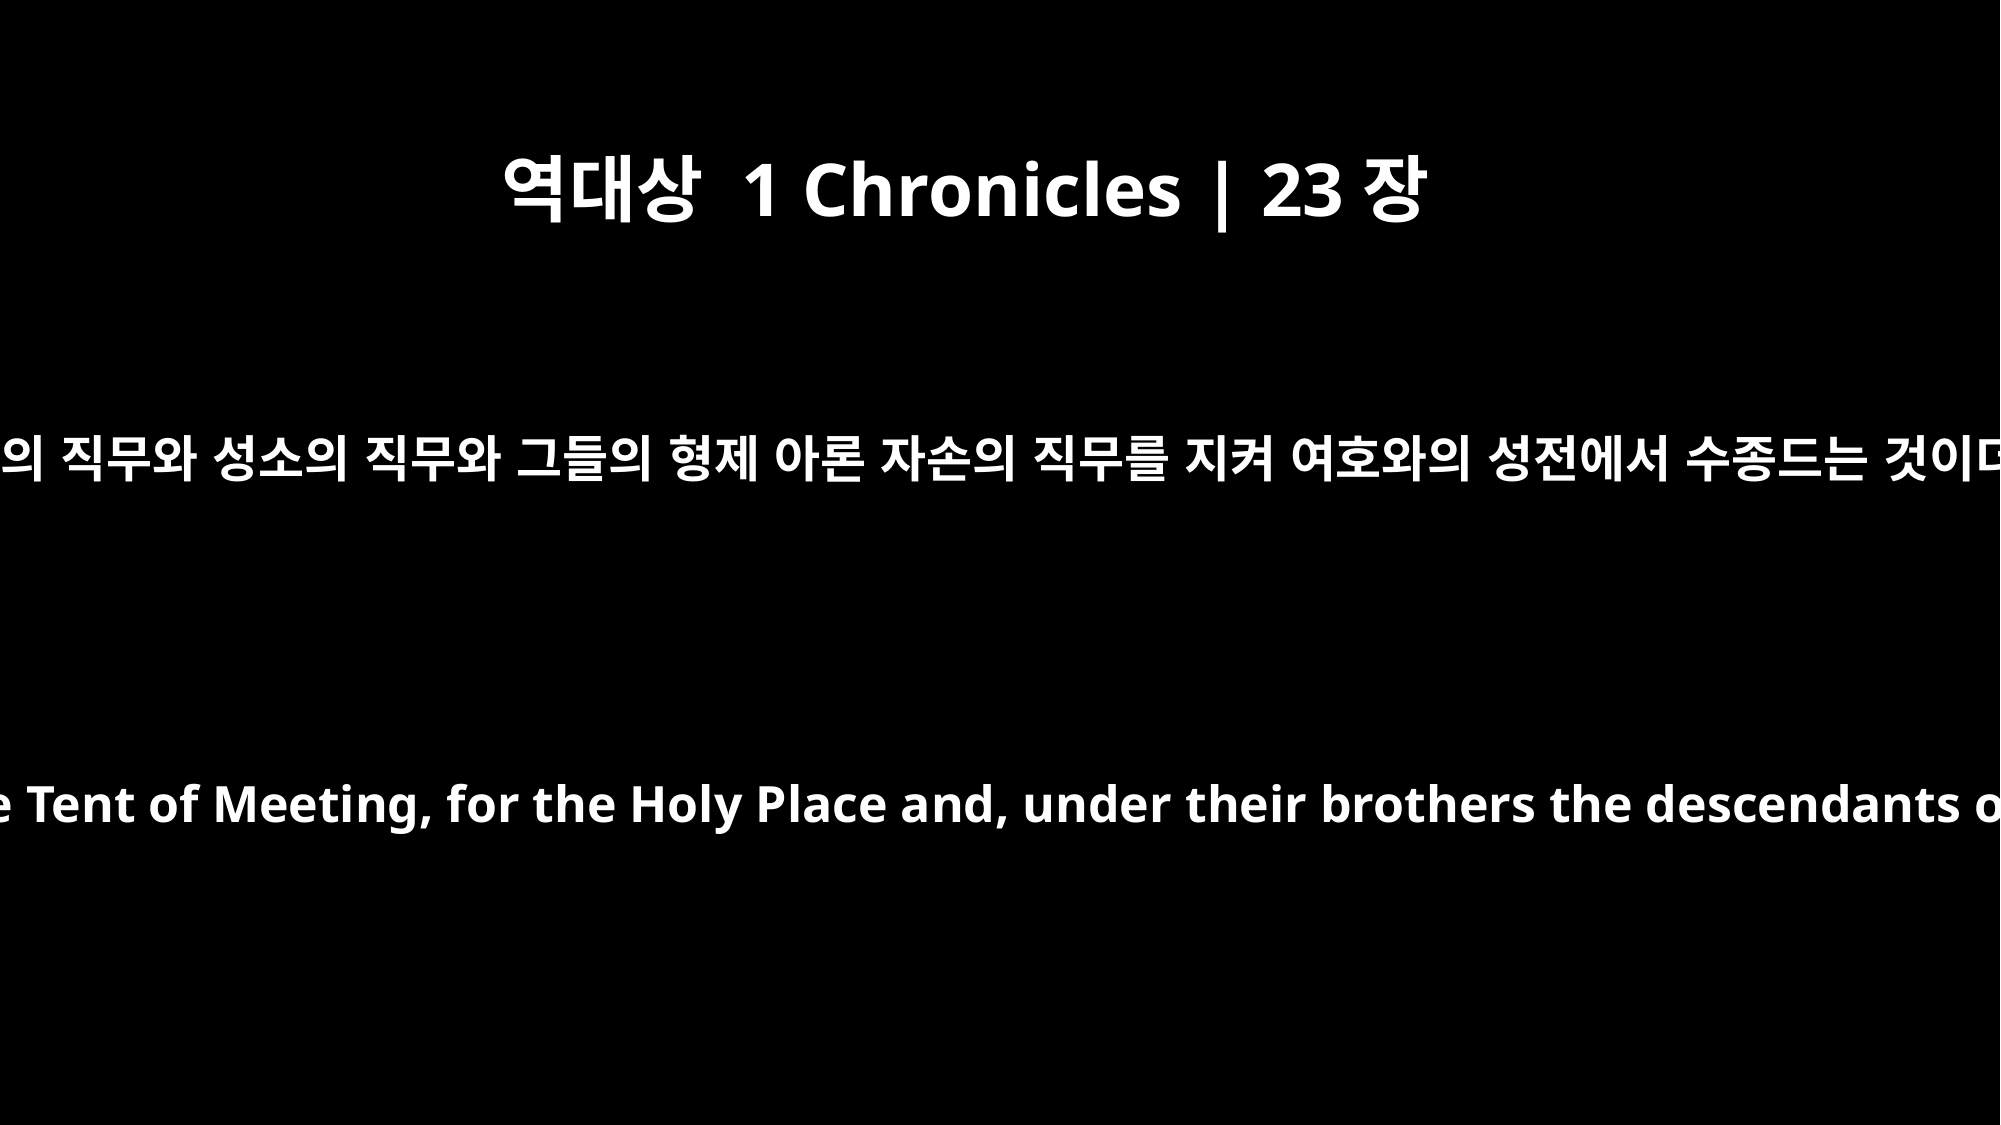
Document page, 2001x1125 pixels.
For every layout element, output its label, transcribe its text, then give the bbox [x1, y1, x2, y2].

text_box And so the Levites carried out their responsibilities for the Tent of Meeting, for the Holy Place and, under their brothers the descendants of Aaron, for the service of the temple of the LORD. [0, 764, 2000, 840]
text_box 역대상 1 Chronicles | 23장 [487, 136, 1445, 239]
text_box 32 또 회막의 직무와 성소의 직무와 그들의 형제 아론 자손의 직무를 지켜 여호와의 성전에서 수종드는 것이더라 [0, 359, 2000, 495]
